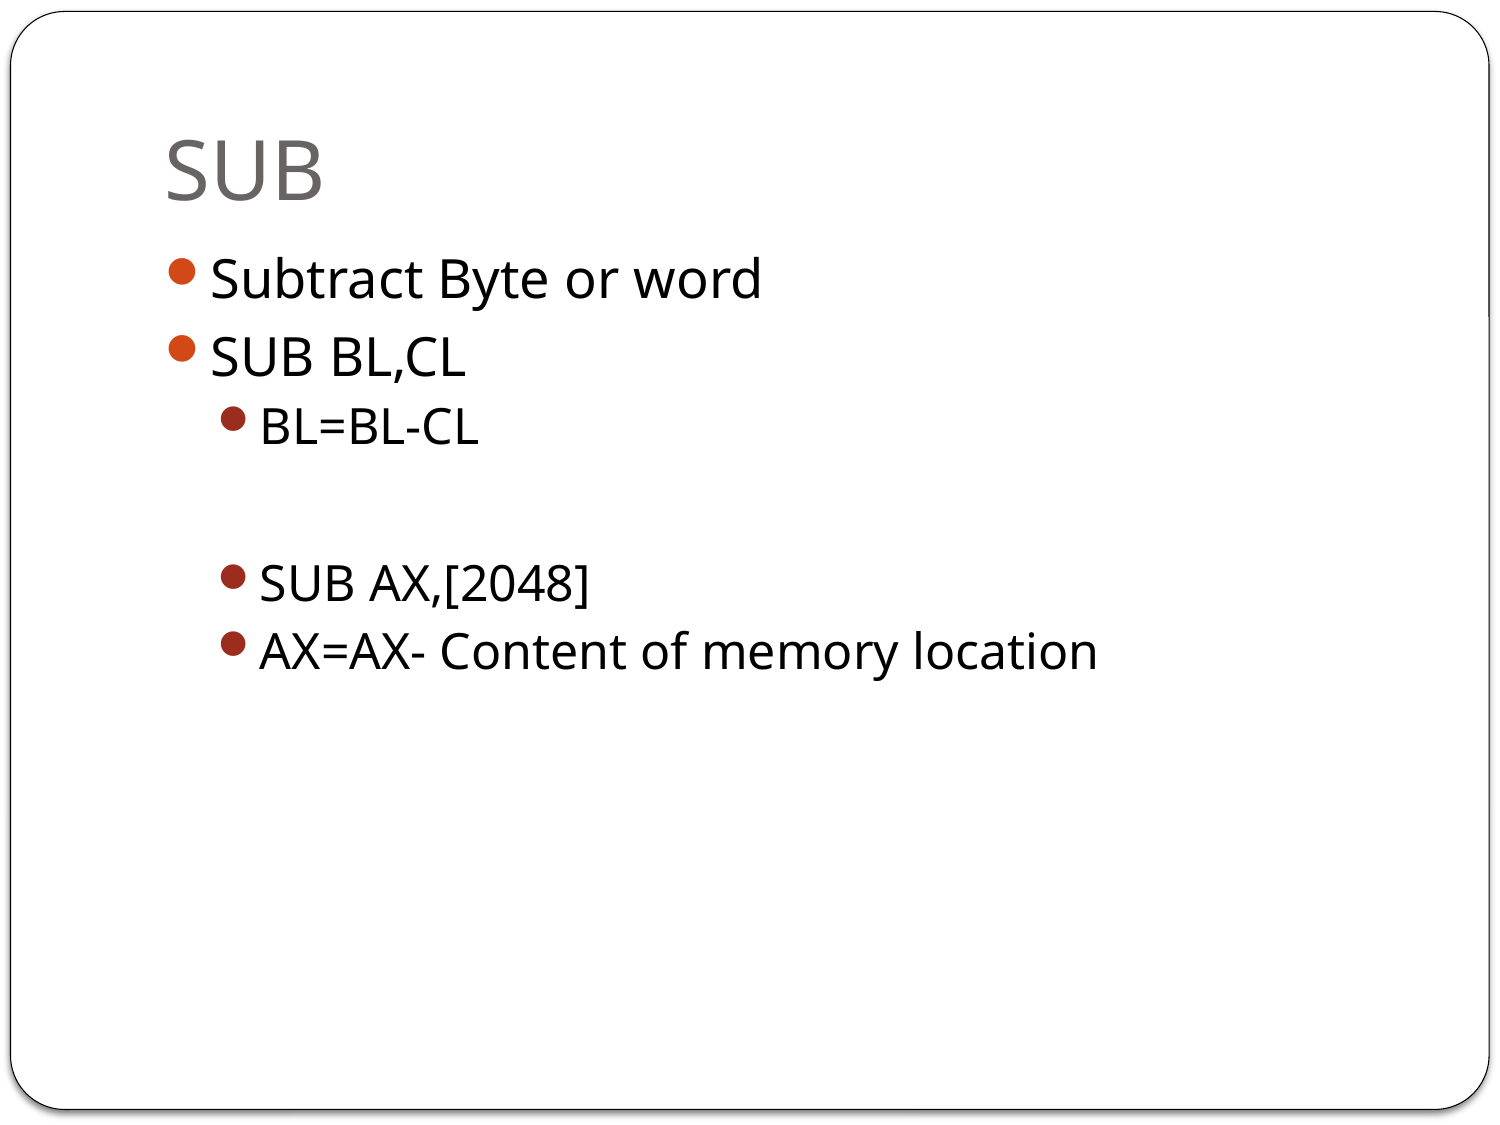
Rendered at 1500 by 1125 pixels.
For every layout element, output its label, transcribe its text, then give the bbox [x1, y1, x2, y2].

list Subtract Byte or word SUB BL,CL BL=BL-CL SUB AX,[2048] AX=AX- Content of memory location [150, 237, 1425, 988]
title SUB [150, 45, 1425, 233]
